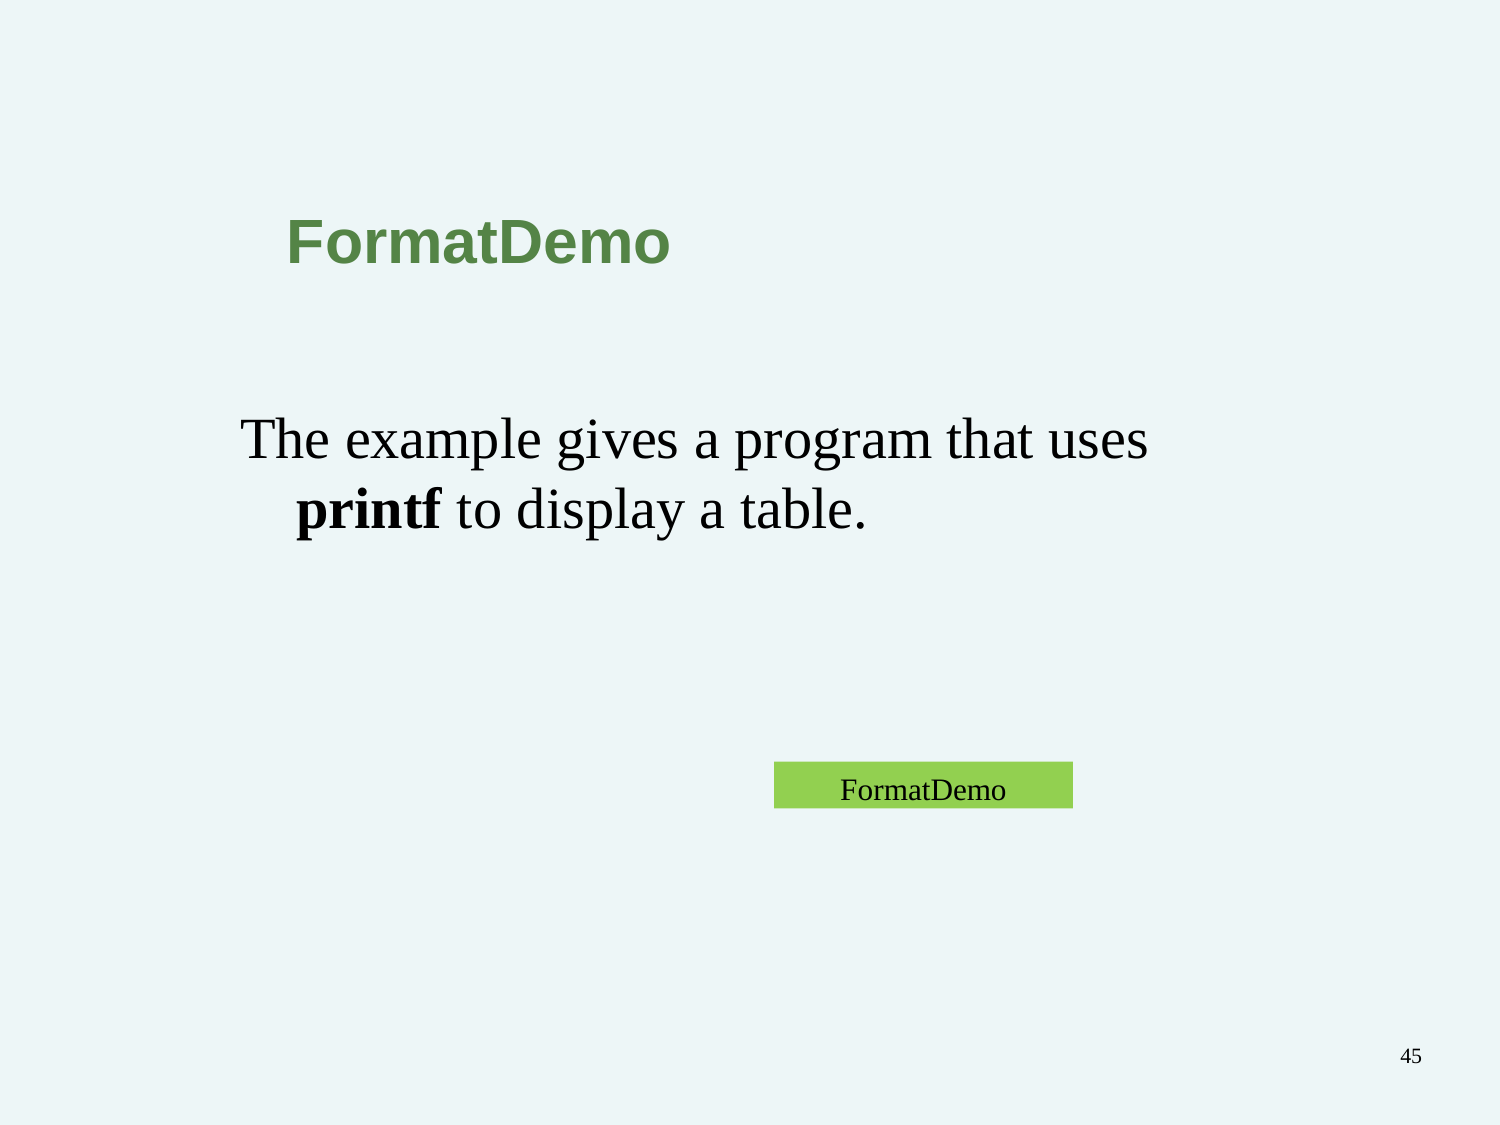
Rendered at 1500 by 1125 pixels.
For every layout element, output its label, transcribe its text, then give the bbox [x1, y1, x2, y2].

list The example gives a program that uses printf to display a table. [225, 392, 1285, 591]
title FormatDemo [271, 187, 1229, 291]
slide_number 45 [1124, 999, 1438, 1076]
text_box FormatDemo [774, 761, 1073, 809]
